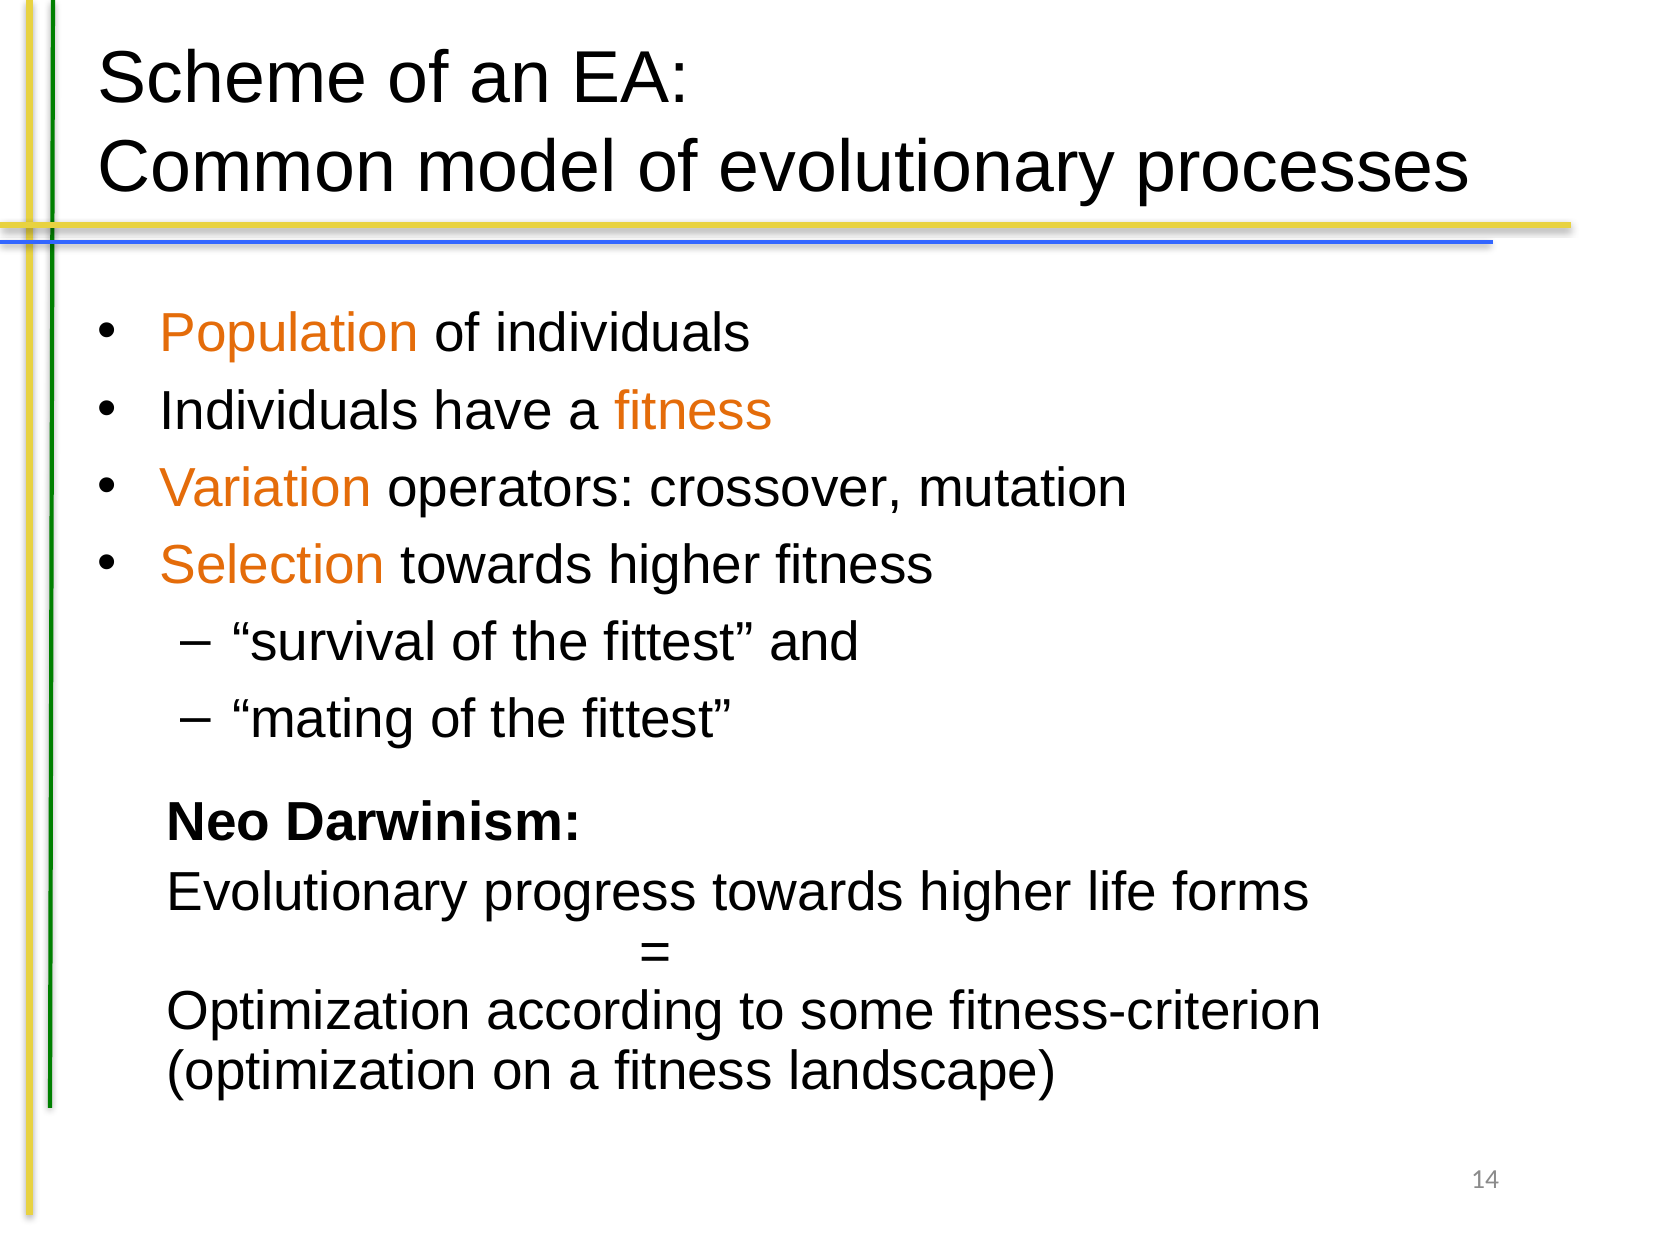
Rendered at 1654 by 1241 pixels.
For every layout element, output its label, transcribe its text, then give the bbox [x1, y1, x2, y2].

list Population of individuals Individuals have a fitness Variation operators: crossover, mutation Selection towards higher fitness “survival of the fittest” and “mating of the fittest” [82, 289, 1571, 1108]
slide_number 14 [1422, 1131, 1521, 1223]
text_box Neo Darwinism: Evolutionary progress towards higher life forms = Optimization according to some fitness-criterion (optimization on a fitness landscape) [151, 785, 1365, 1109]
title Scheme of an EA: Common model of evolutionary processes [82, 14, 1571, 221]
